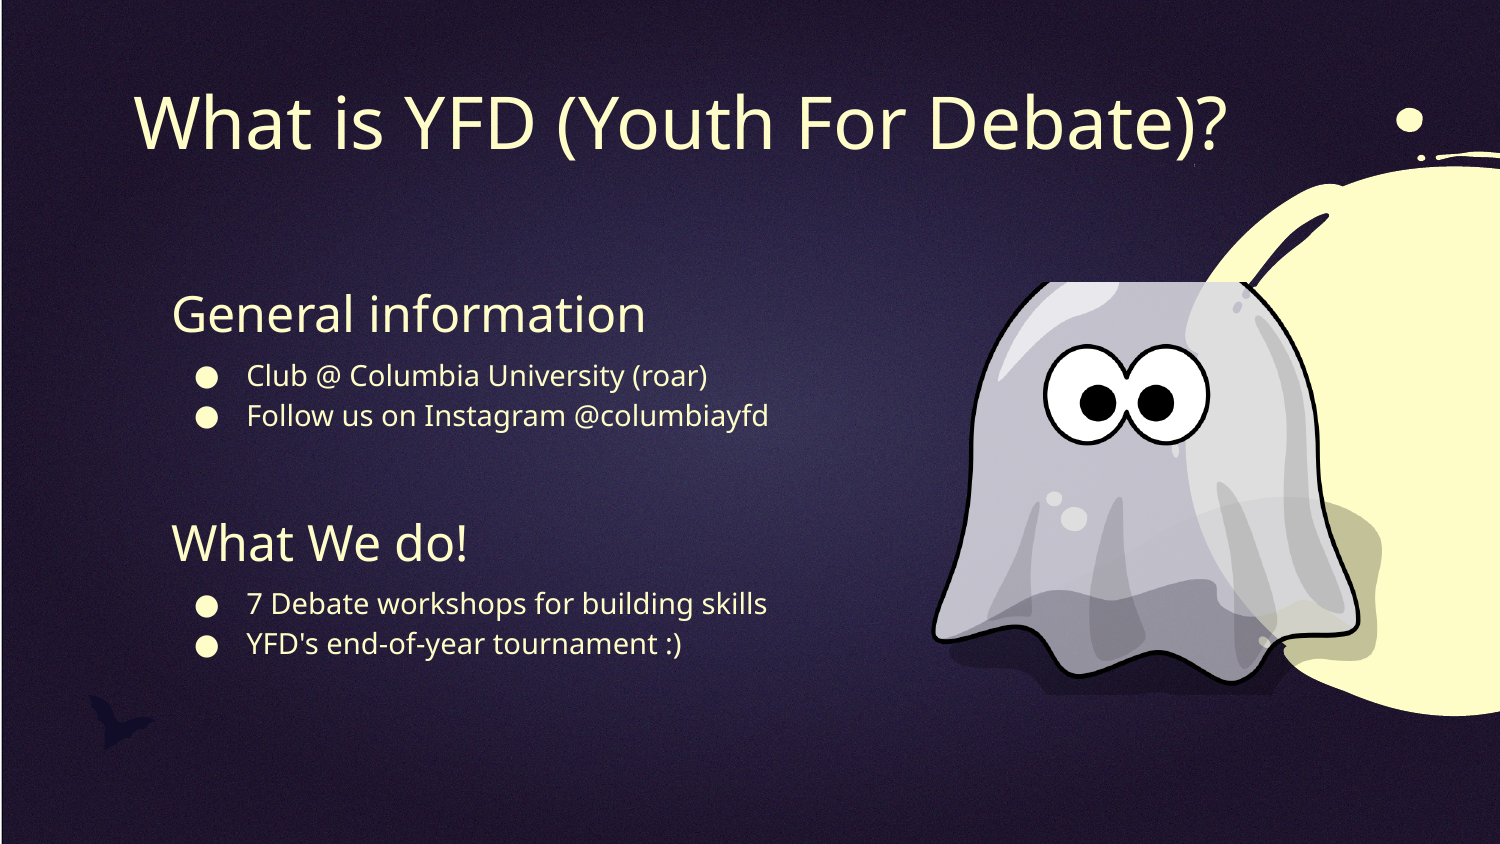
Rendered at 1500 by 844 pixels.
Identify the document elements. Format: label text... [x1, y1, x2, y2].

list 7 Debate workshops for building skills YFD's end-of-year tournament :) [156, 565, 822, 695]
subtitle What We do! [156, 496, 669, 546]
subtitle General information [156, 267, 669, 317]
picture [0, 0, 1500, 844]
list Club @ Columbia University (roar) Follow us on Instagram @columbiayfd [156, 336, 856, 466]
title What is YFD (Youth For Debate)? [118, 72, 1382, 167]
